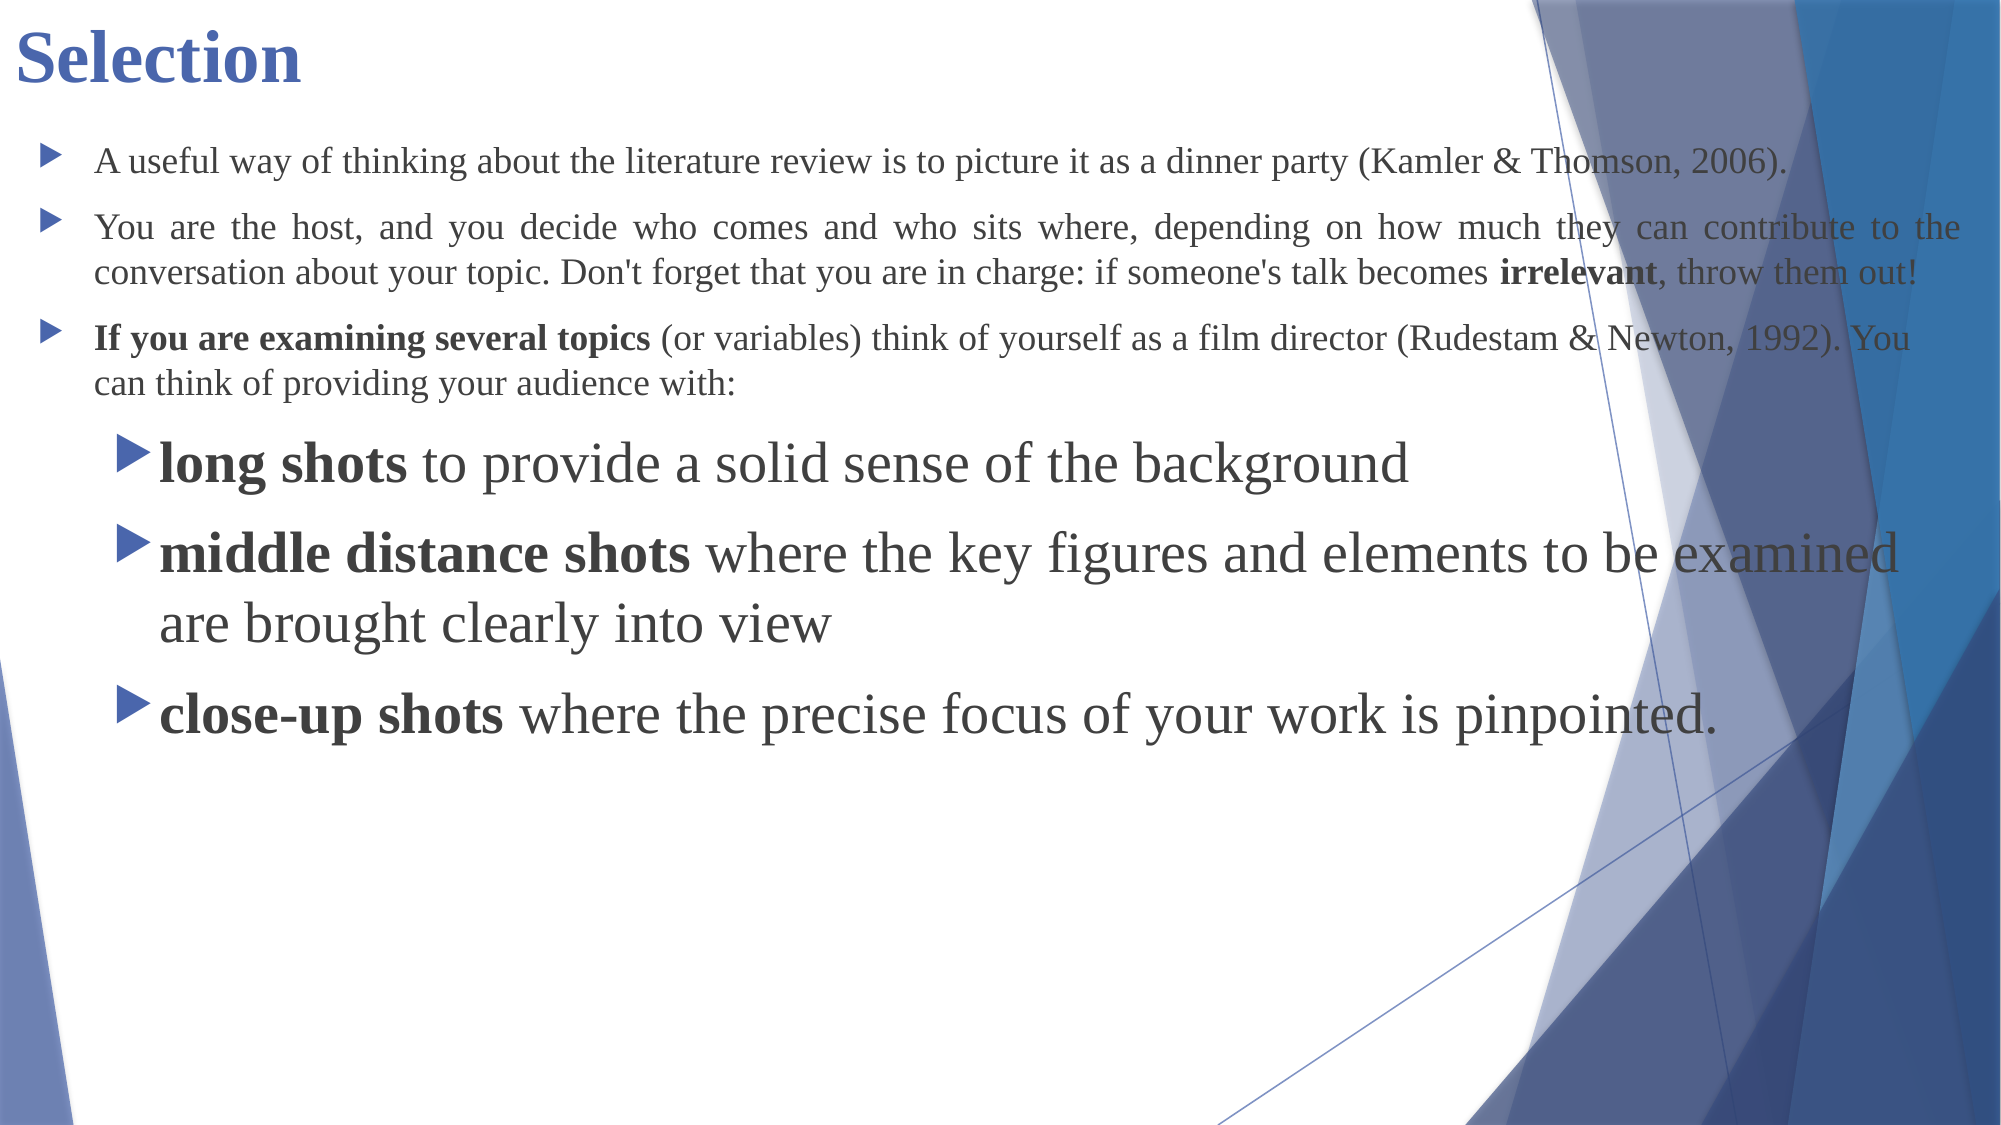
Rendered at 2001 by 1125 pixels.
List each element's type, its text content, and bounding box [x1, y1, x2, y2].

title Selection [0, 0, 1979, 129]
list A useful way of thinking about the literature review is to picture it as a dinner party (Kamler & Thomson, 2006). You are the host, and you decide who comes and who sits where, depending on how much they can contribute to the conversation about your topic. Don't forget that you are in charge: if someone's talk becomes irrelevant, throw them out! If you are examining several topics (or variables) think of yourself as a film director (Rudestam & Newton, 1992). You can think of providing your audience with: long shots to provide a solid sense of the background middle distance shots where the key figures and elements to be examined are brought clearly into view close-up shots where the precise focus of your work is pinpointed. [22, 128, 1979, 1057]
